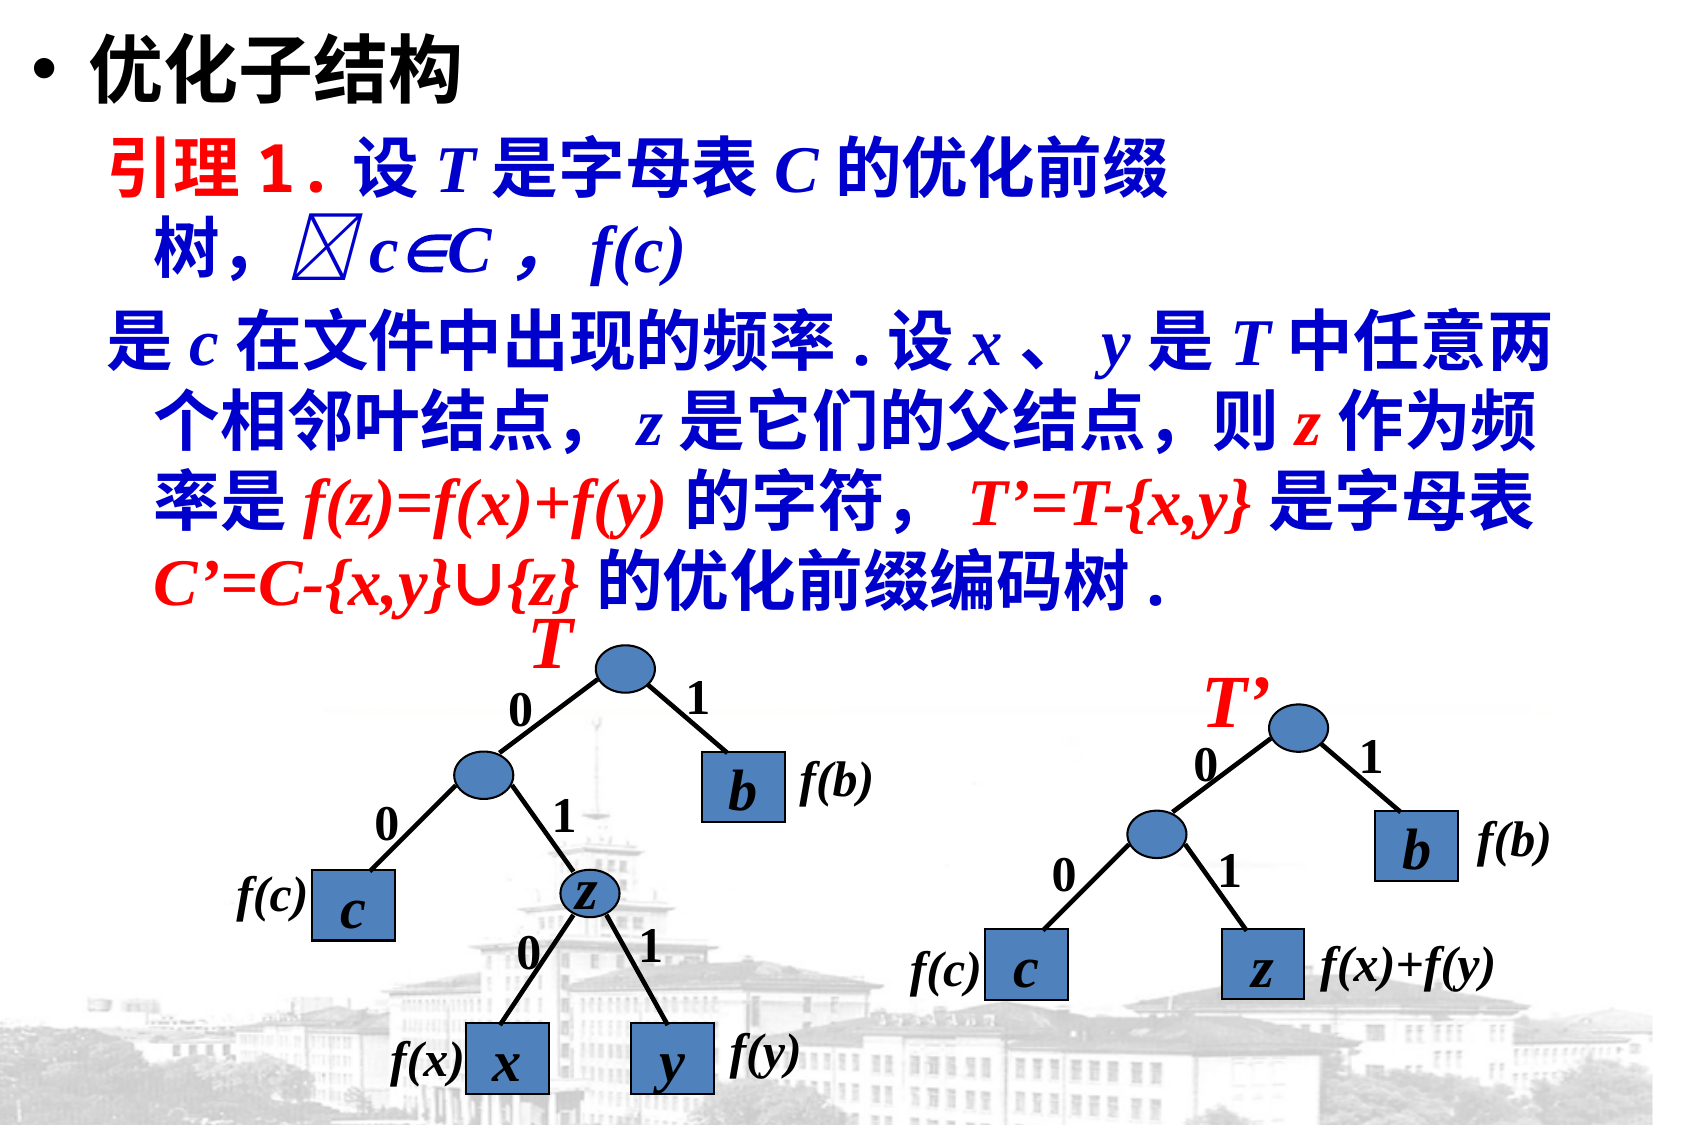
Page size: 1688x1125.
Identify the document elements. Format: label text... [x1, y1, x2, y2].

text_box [221, 585, 891, 1095]
picture [0, 529, 1688, 1125]
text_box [895, 644, 1568, 1004]
list 优化子结构 引理1.设T是字母表C的优化前缀树，cC，f(c) 是c在文件中出现的频率.设x、y是T中任意两个相邻叶结点，z是它们的父结点，则z作为频率是f(z)=f(x)+f(y)的字符，T’=T-{x,y}是字母表C’=C-{x,y}∪{z}的优化前缀编码树. [16, 14, 1600, 610]
